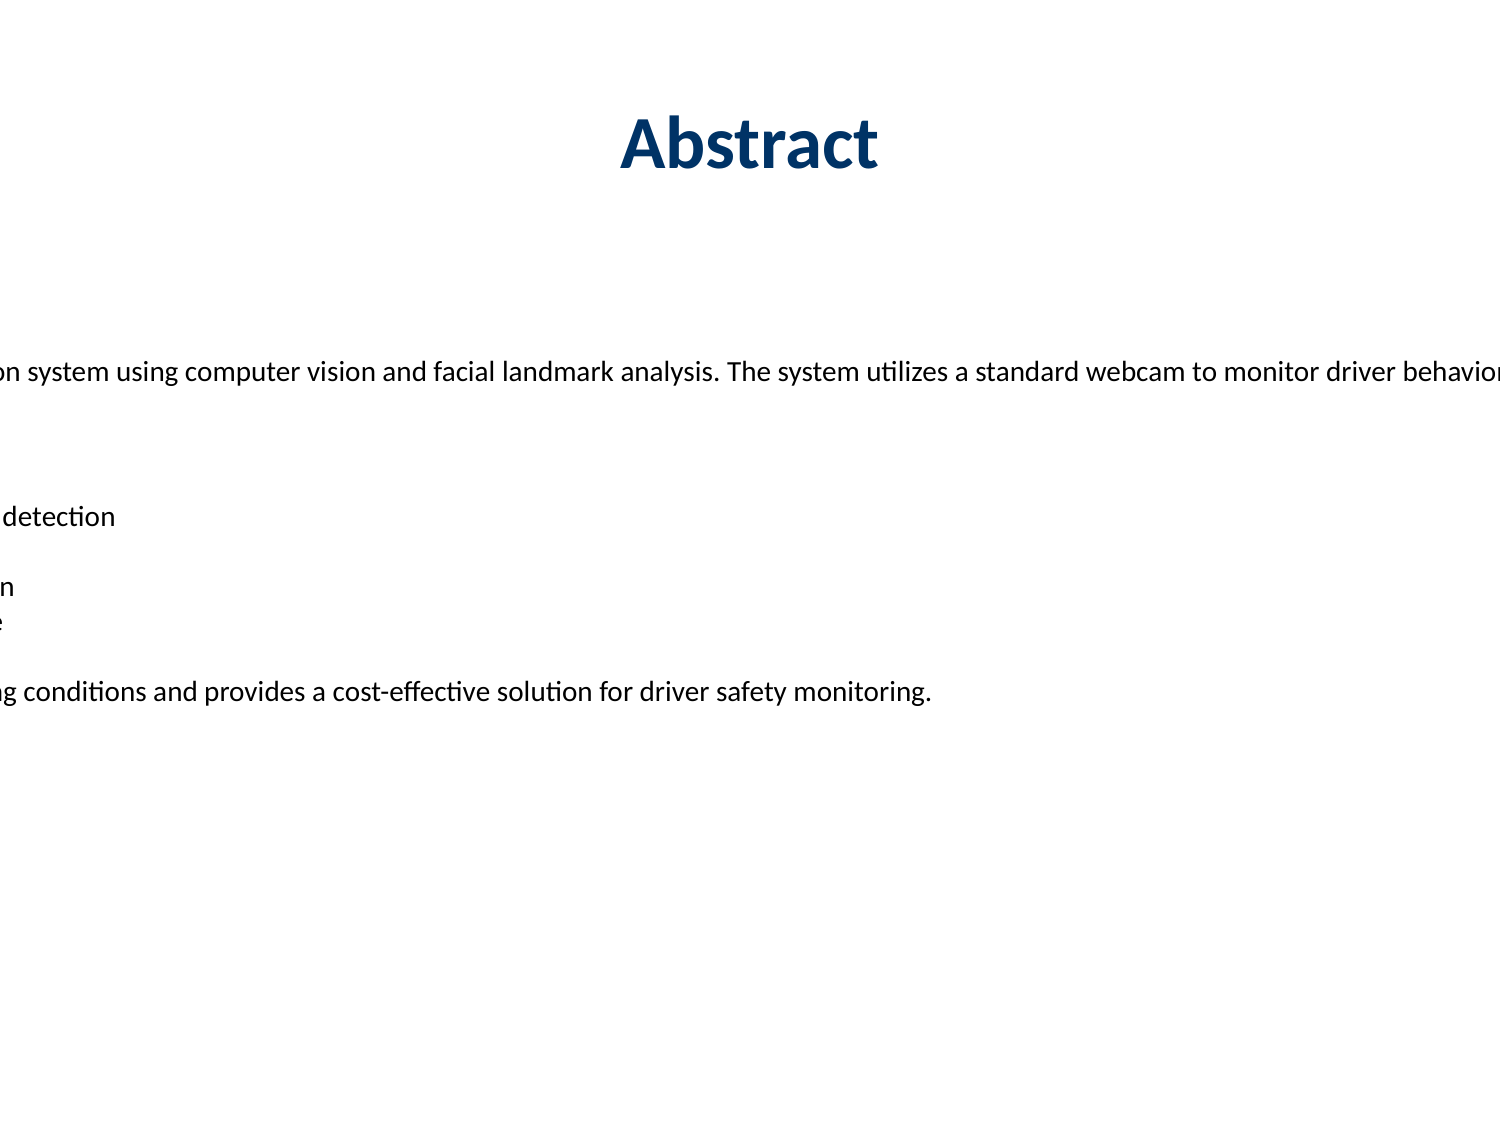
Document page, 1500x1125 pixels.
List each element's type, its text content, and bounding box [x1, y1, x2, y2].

text_box This paper presents a real-time driver drowsiness detection system using computer vision and facial landmark analysis. The system utilizes a standard webcam to monitor driver behavior and detect signs of fatigue through eye closure patterns. Key Features: • Real-time monitoring using OpenCV and dlib • Eye Aspect Ratio (EAR) calculation for drowsiness detection • Audio-visual alerts for immediate response • Configurable thresholds for personalized detection • Performance of 15-20 FPS on consumer hardware The system demonstrates 95%+ accuracy in normal lighting conditions and provides a cost-effective solution for driver safety monitoring. [0, 299, 1500, 715]
title Abstract [75, 45, 1425, 233]
